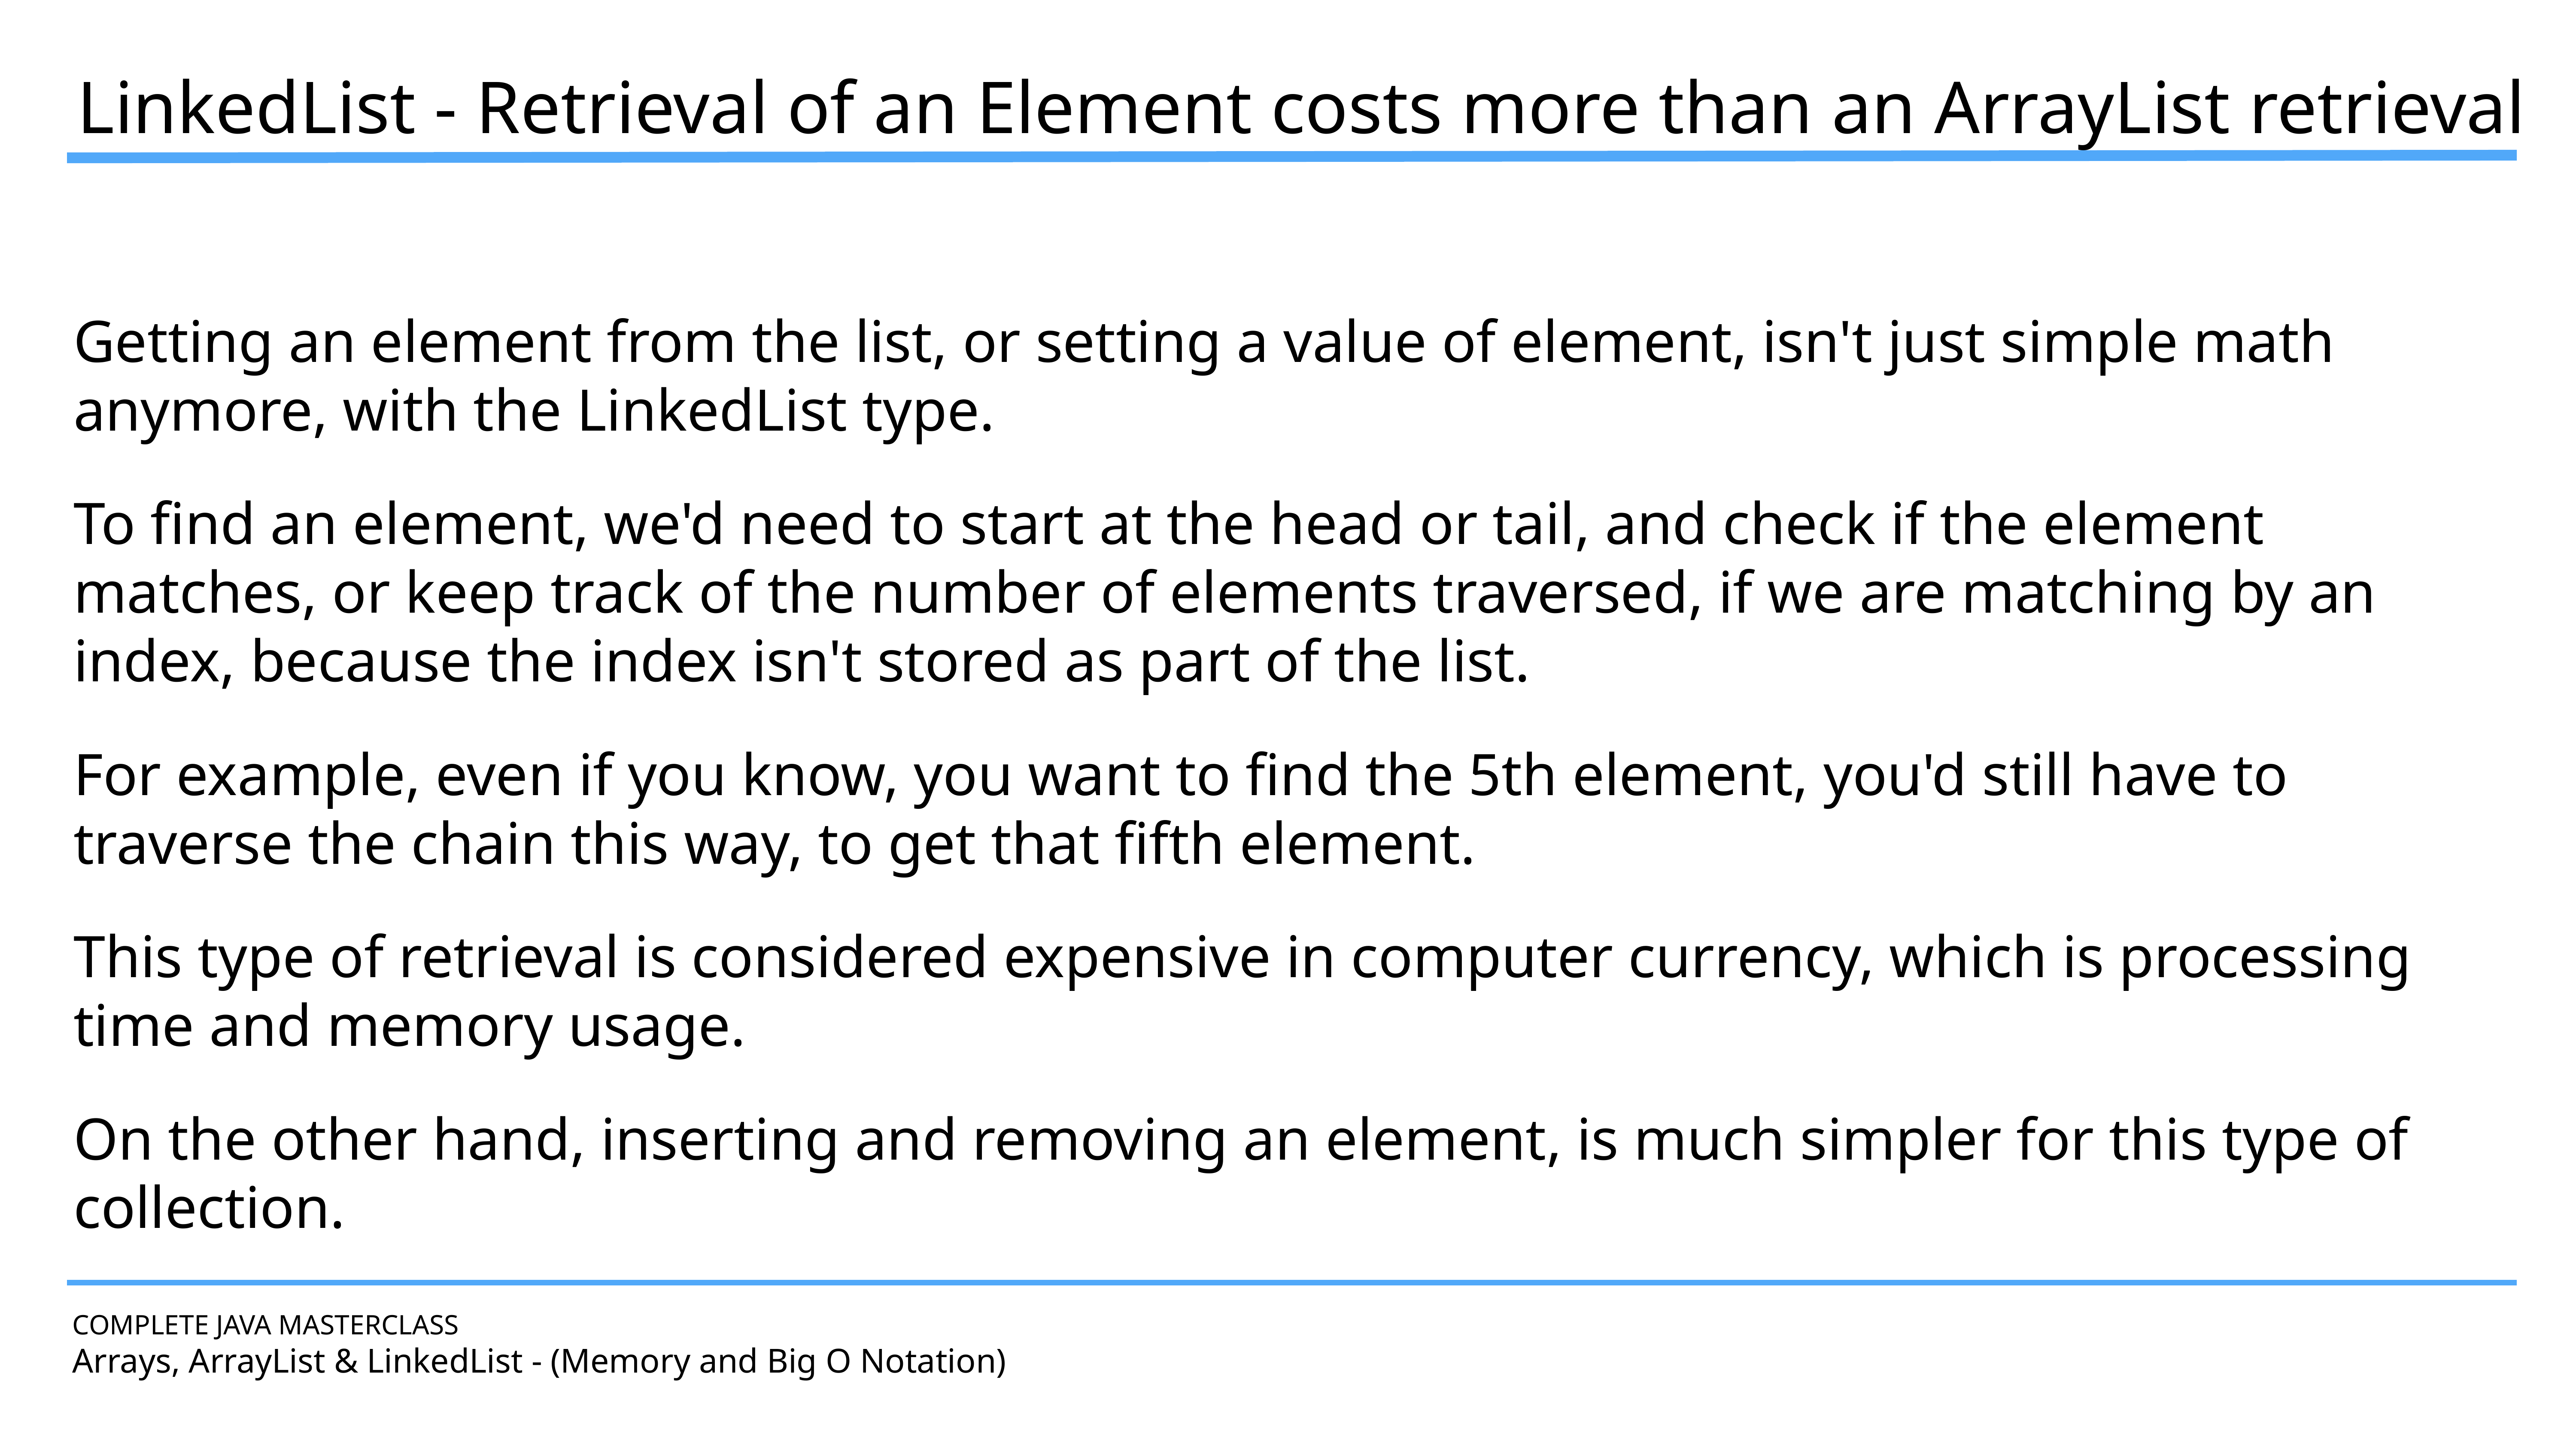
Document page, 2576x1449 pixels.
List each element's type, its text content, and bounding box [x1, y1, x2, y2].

text_box LinkedList - Retrieval of an Element costs more than an ArrayList retrieval [72, 56, 2532, 153]
text_box Getting an element from the list, or setting a value of element, isn't just simple math anymore, with the LinkedList type. To find an element, we'd need to start at the head or tail, and check if the element matches, or keep track of the number of elements traversed, if we are matching by an index, because the index isn't stored as part of the list. For example, even if you know, you want to find the 5th element, you'd still have to traverse the chain this way, to get that fifth element. This type of retrieval is considered expensive in computer currency, which is processing time and memory usage. On the other hand, inserting and removing an element, is much simpler for this type of collection. [67, 301, 2517, 1263]
text_box COMPLETE JAVA MASTERCLASS Arrays, ArrayList & LinkedList - (Memory and Big O Notation) [67, 1302, 1195, 1385]
